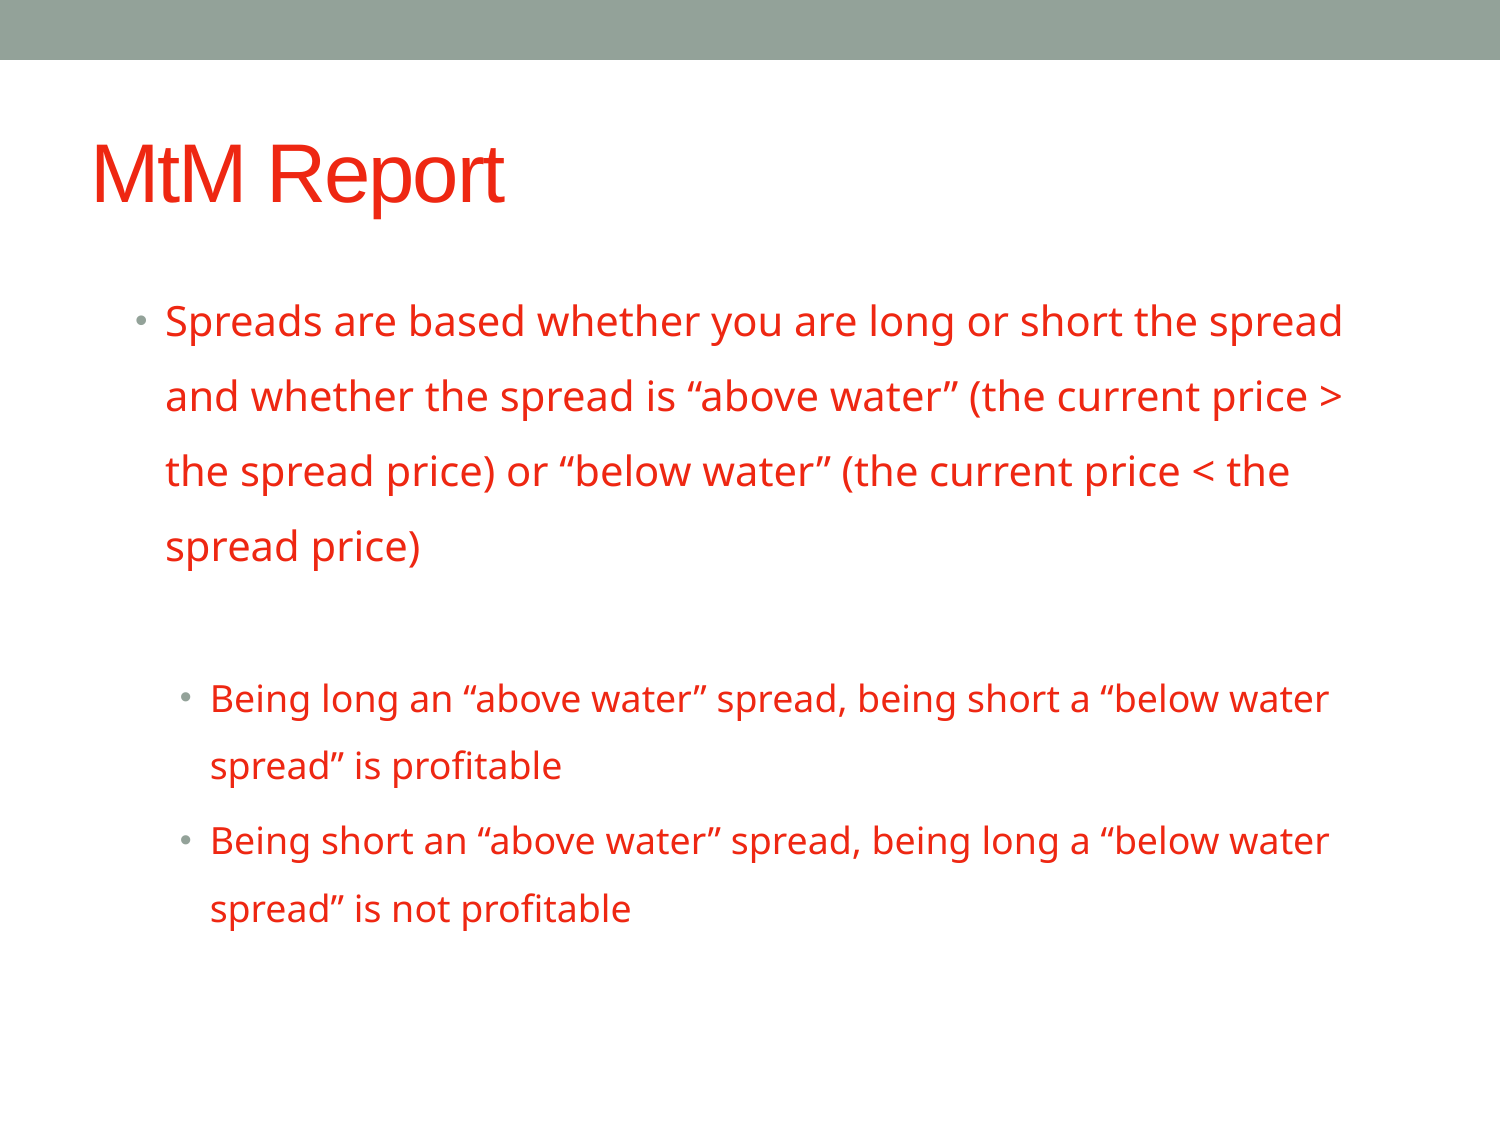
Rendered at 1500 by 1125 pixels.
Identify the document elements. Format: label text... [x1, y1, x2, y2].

list Spreads are based whether you are long or short the spread and whether the spread is “above water” (the current price > the spread price) or “below water” (the current price < the spread price) Being long an “above water” spread, being short a “below water spread” is profitable Being short an “above water” spread, being long a “below water spread” is not profitable [75, 262, 1425, 1063]
title MtM Report [75, 87, 1425, 250]
